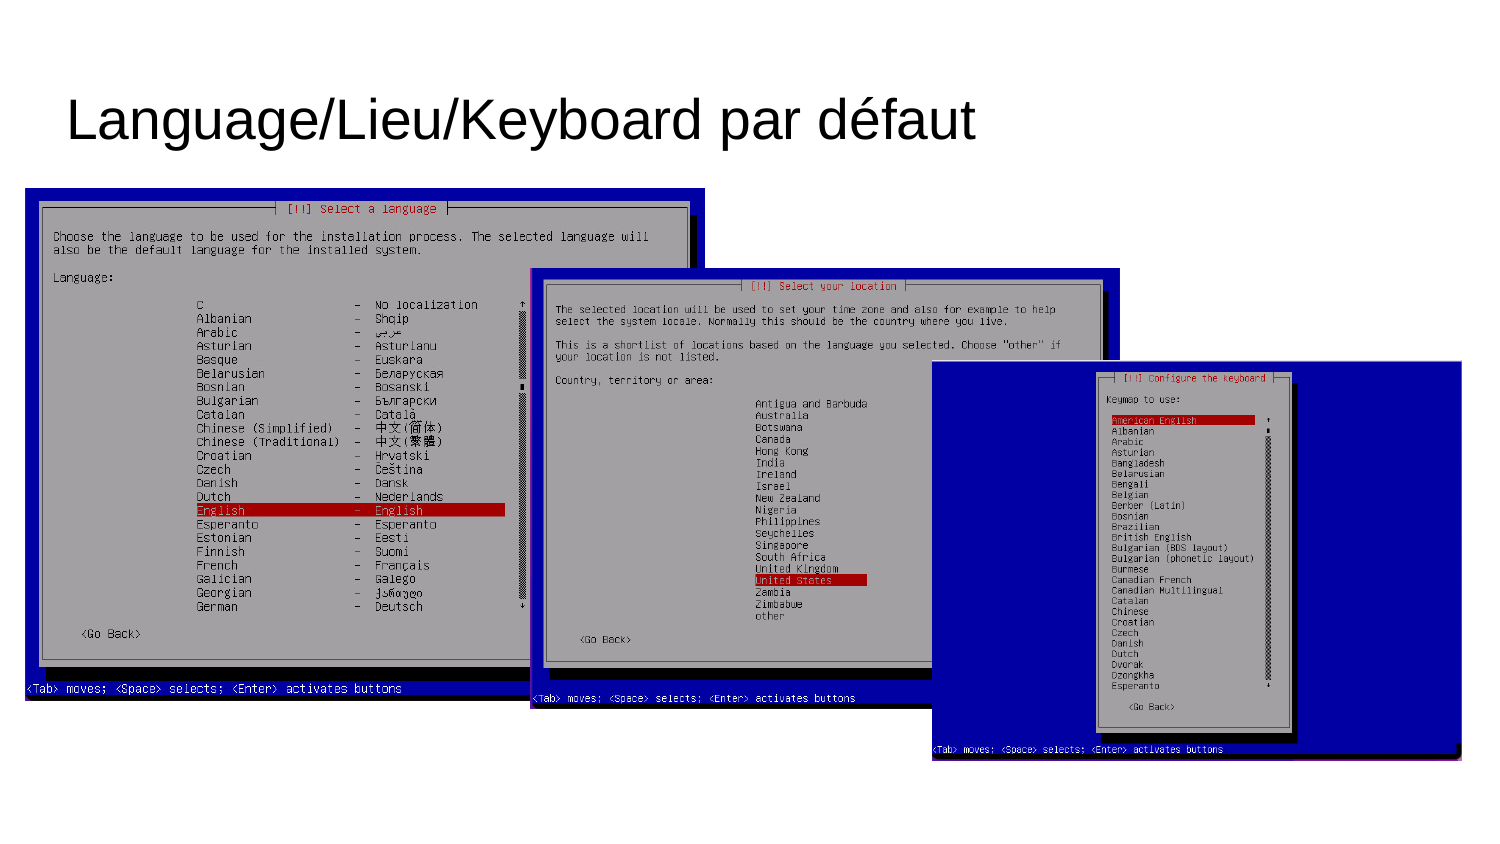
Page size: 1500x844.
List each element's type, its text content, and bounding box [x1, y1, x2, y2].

title Language/Lieu/Keyboard par défaut [51, 72, 1449, 167]
picture [25, 188, 1463, 762]
